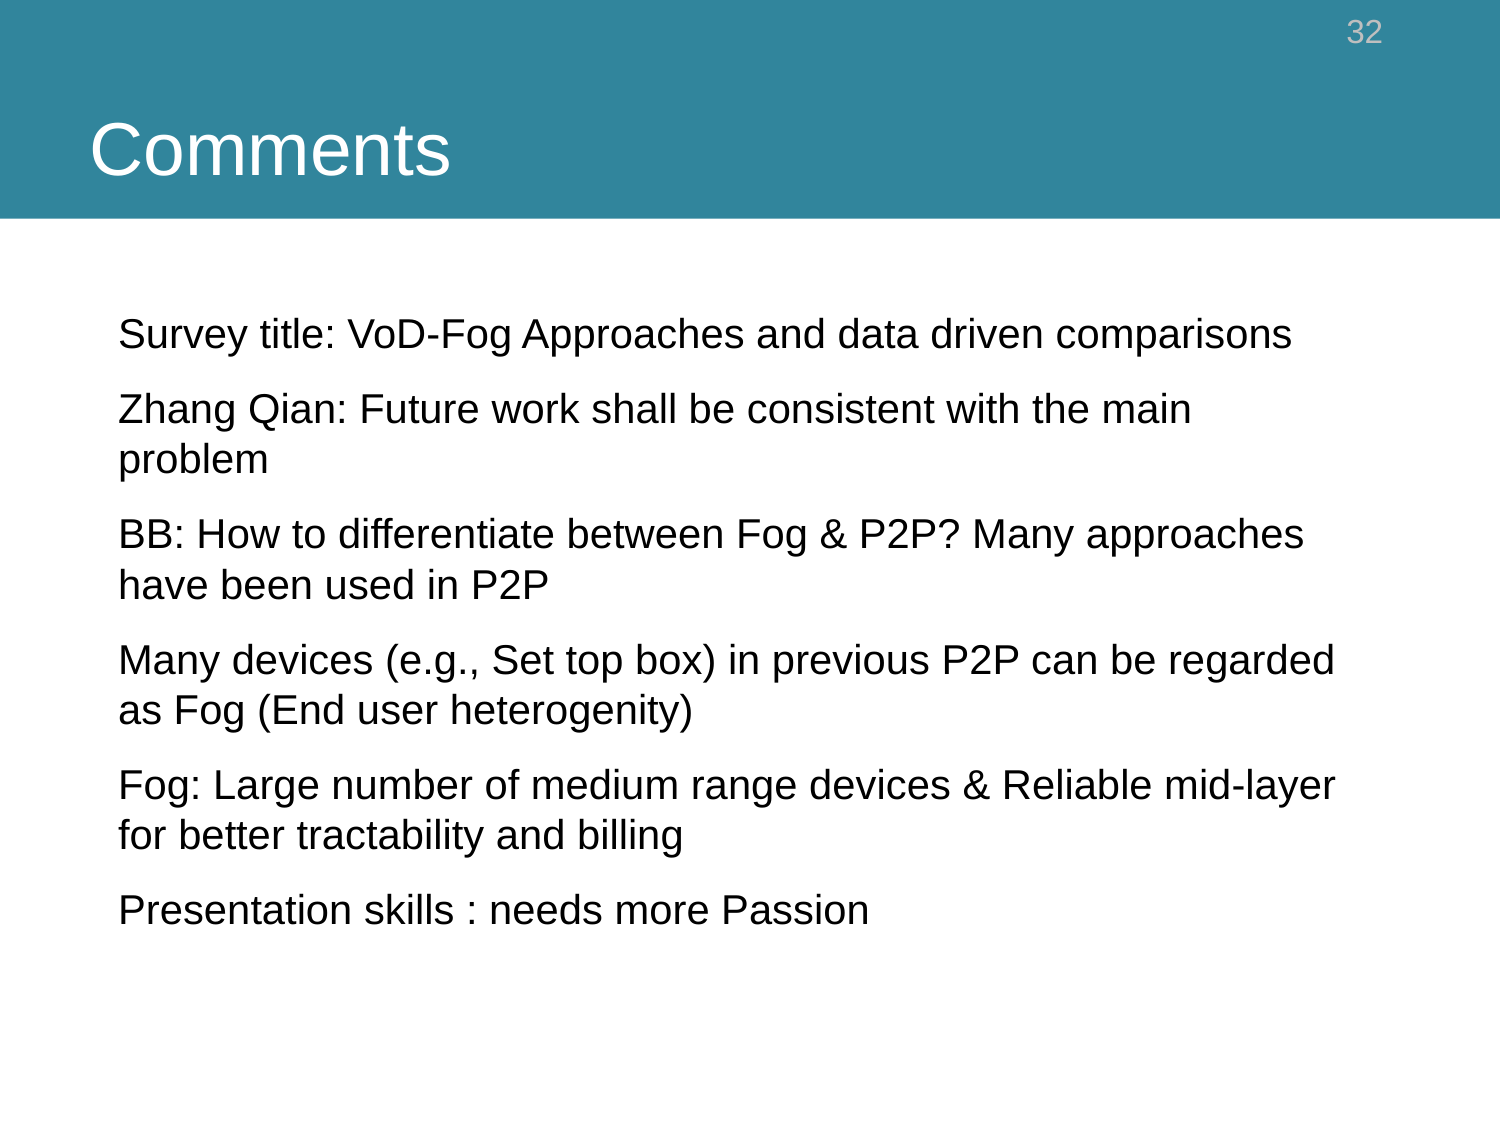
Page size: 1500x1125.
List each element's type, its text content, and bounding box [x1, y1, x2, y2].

list Survey title: VoD-Fog Approaches and data driven comparisons Zhang Qian: Future work shall be consistent with the main problem BB: How to differentiate between Fog & P2P? Many approaches have been used in P2P Many devices (e.g., Set top box) in previous P2P can be regarded as Fog (End user heterogenity) Fog: Large number of medium range devices & Reliable mid-layer for better tractability and billing Presentation skills : needs more Passion [103, 299, 1353, 1014]
slide_number 32 [995, 0, 1399, 60]
title Comments [74, 0, 1397, 199]
